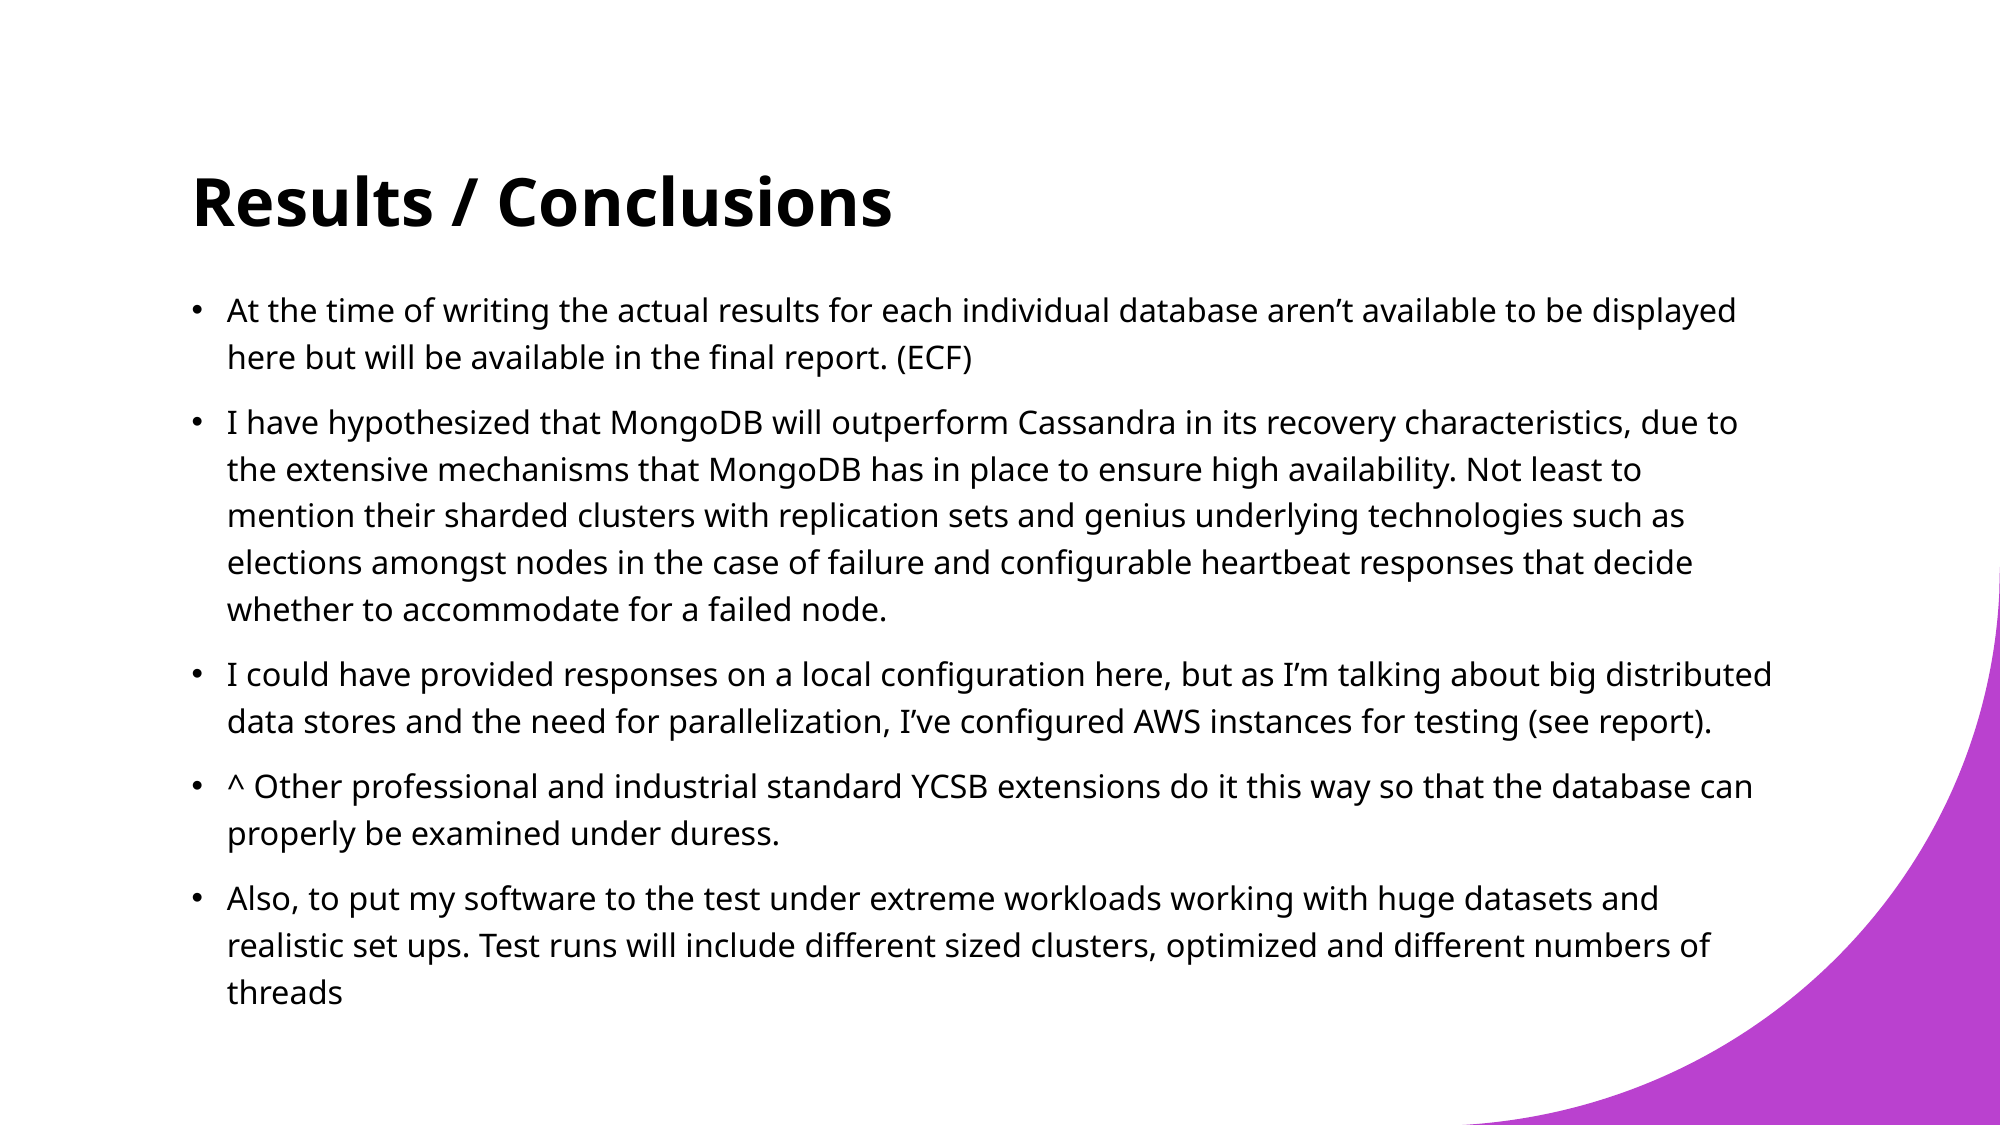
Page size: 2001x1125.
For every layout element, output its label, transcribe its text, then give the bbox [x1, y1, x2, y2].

title Results / Conclusions [176, 0, 1809, 248]
list At the time of writing the actual results for each individual database aren’t available to be displayed here but will be available in the final report. (ECF) I have hypothesized that MongoDB will outperform Cassandra in its recovery characteristics, due to the extensive mechanisms that MongoDB has in place to ensure high availability. Not least to mention their sharded clusters with replication sets and genius underlying technologies such as elections amongst nodes in the case of failure and configurable heartbeat responses that decide whether to accommodate for a failed node. I could have provided responses on a local configuration here, but as I’m talking about big distributed data stores and the need for parallelization, I’ve configured AWS instances for testing (see report). ^ Other professional and industrial standard YCSB extensions do it this way so that the database can properly be examined under duress. Also, to put my software to the test under extreme workloads working with huge datasets and realistic set ups. Test runs will include different sized clusters, optimized and different numbers of threads [176, 274, 1795, 1067]
